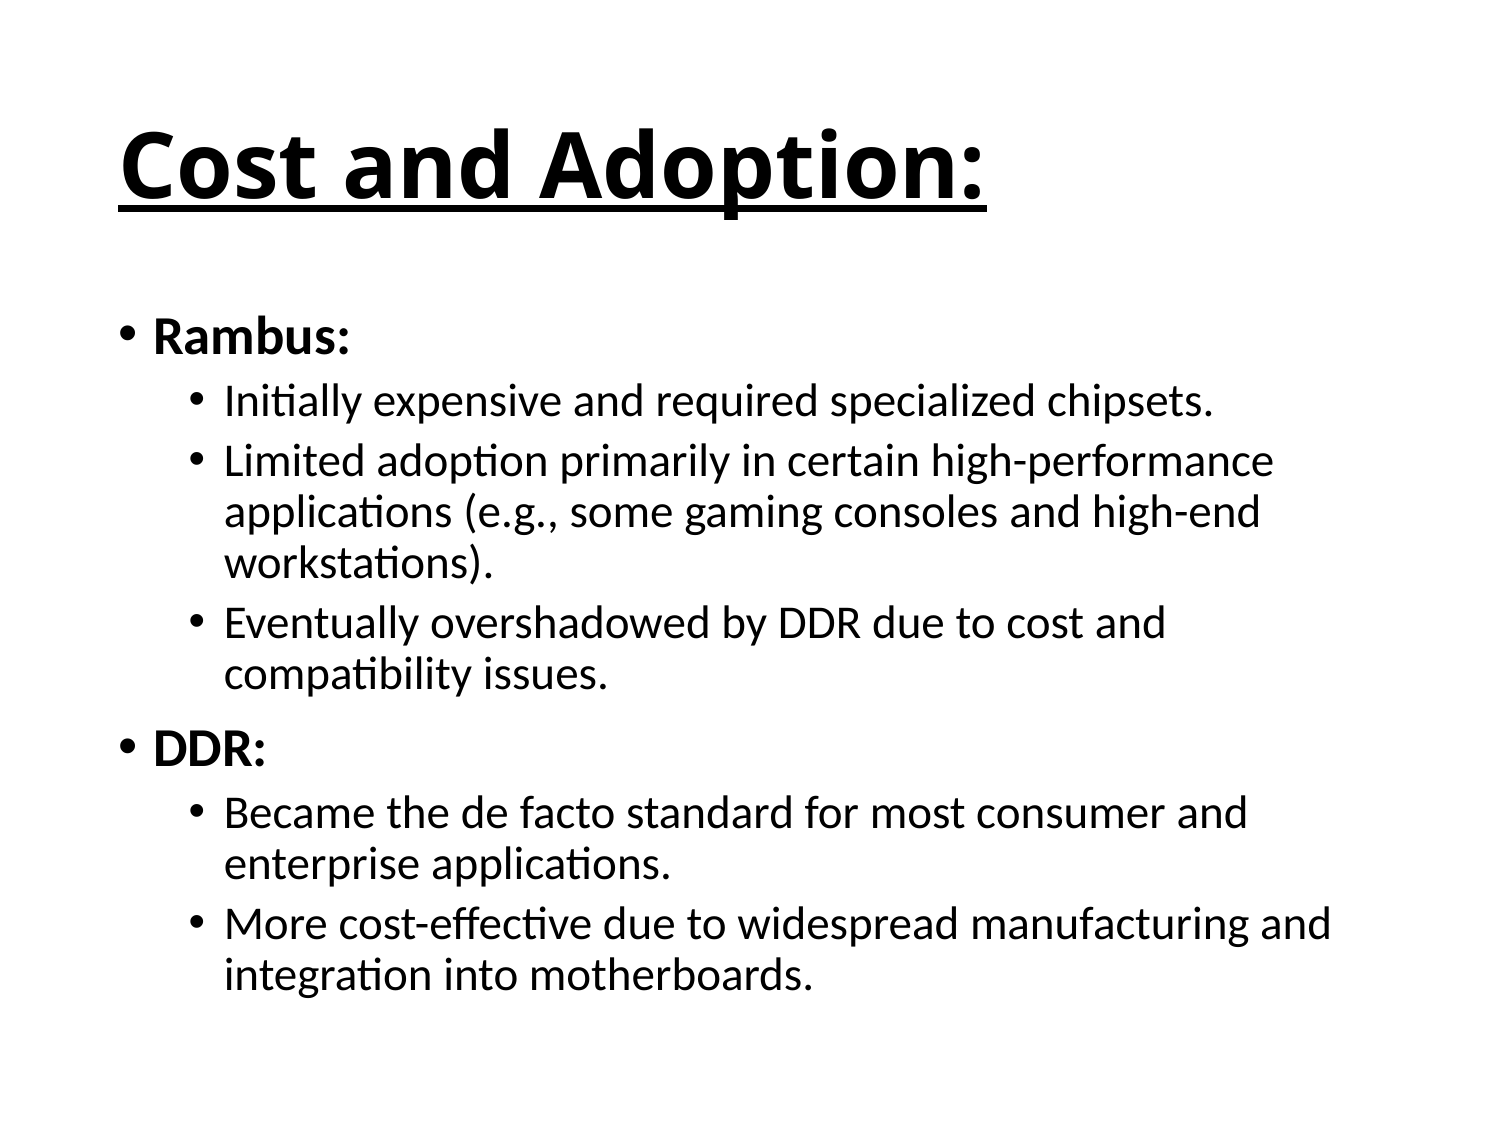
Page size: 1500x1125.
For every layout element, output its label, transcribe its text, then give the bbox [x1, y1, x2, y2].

title Cost and Adoption: [103, 59, 1397, 278]
list Rambus: Initially expensive and required specialized chipsets. Limited adoption primarily in certain high-performance applications (e.g., some gaming consoles and high-end workstations). Eventually overshadowed by DDR due to cost and compatibility issues. DDR: Became the de facto standard for most consumer and enterprise applications. More cost-effective due to widespread manufacturing and integration into motherboards. [103, 299, 1397, 1014]
